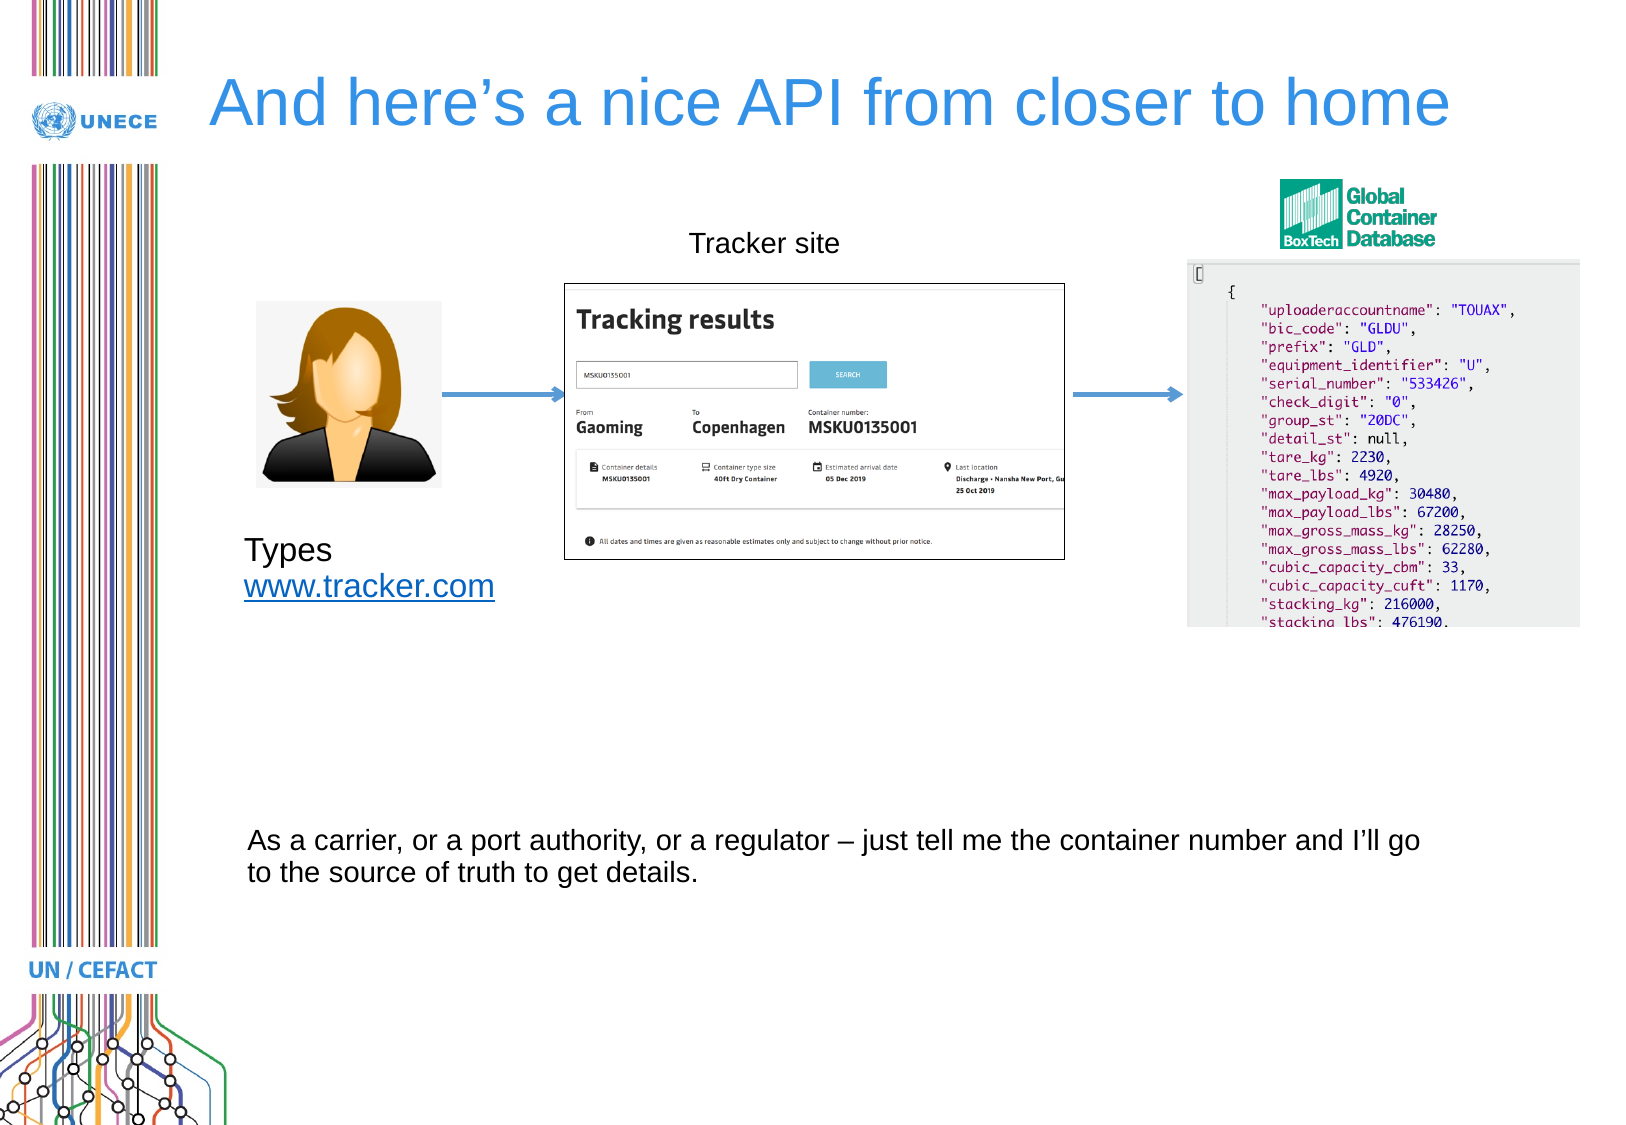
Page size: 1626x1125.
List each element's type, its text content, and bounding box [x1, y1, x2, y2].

picture [0, 0, 1626, 1125]
text_box Types www.tracker.com [229, 525, 533, 597]
text_box As a carrier, or a port authority, or a regulator – just tell me the container number and I’ll go to the source of truth to get details. [232, 818, 1463, 980]
title And here’s a nice API from closer to home [194, 59, 1597, 173]
text_box Tracker site [673, 221, 906, 283]
